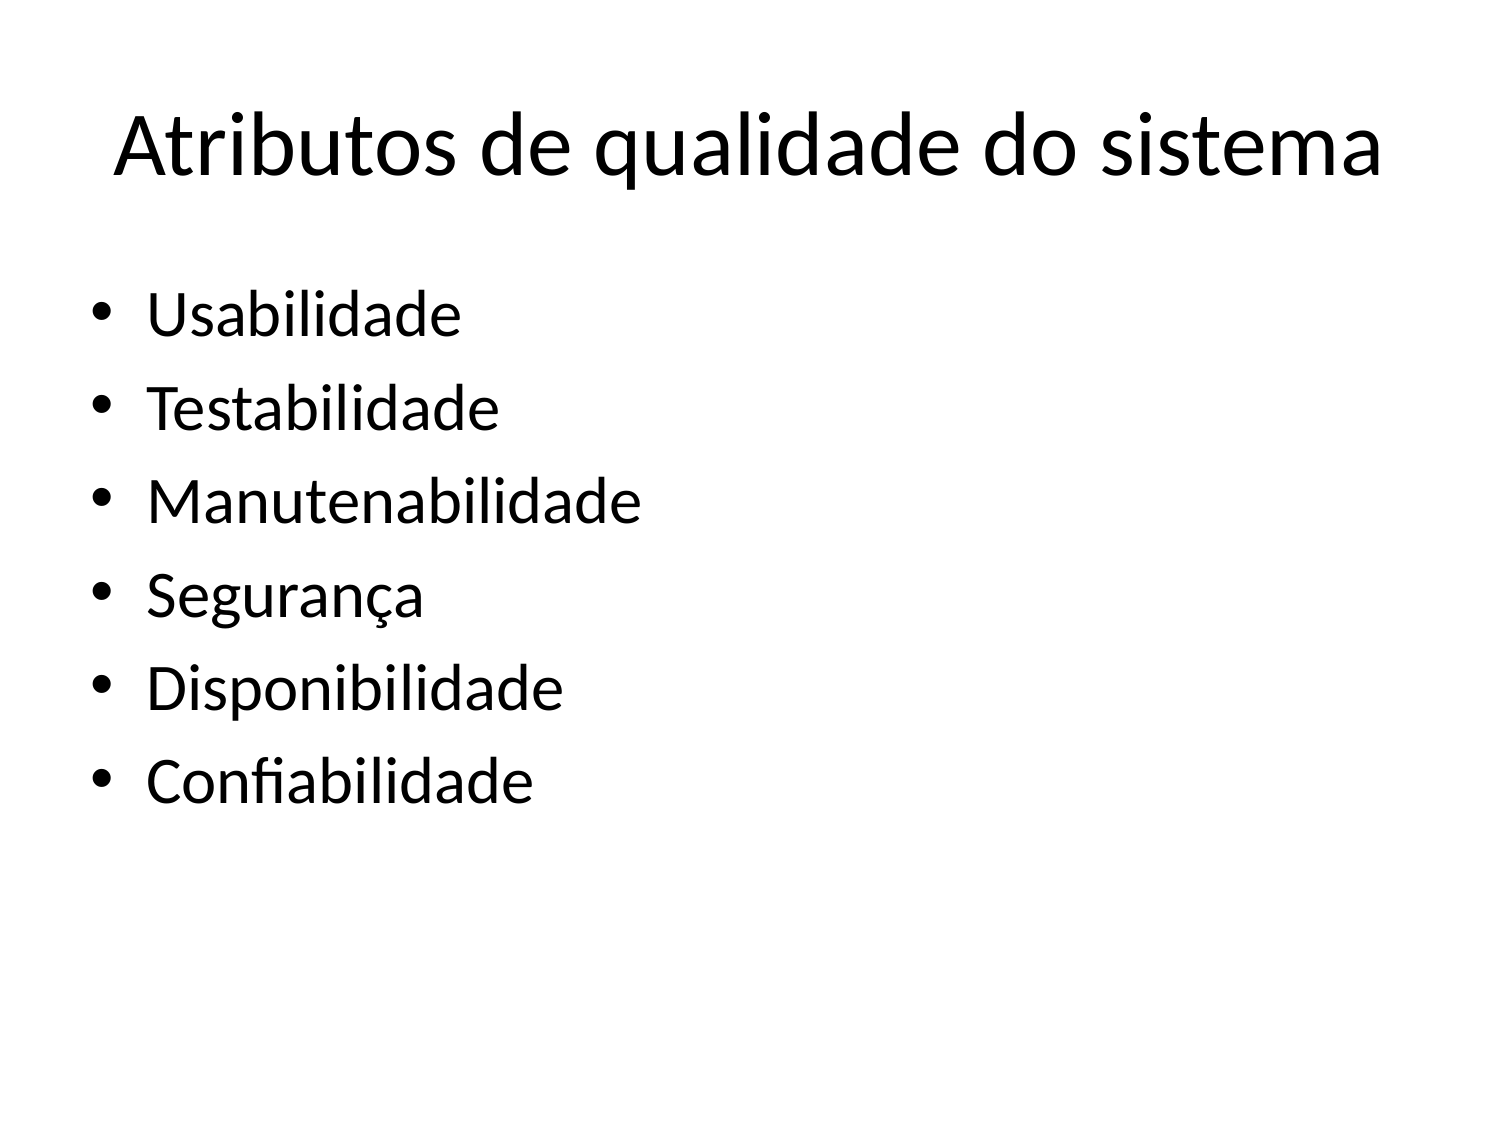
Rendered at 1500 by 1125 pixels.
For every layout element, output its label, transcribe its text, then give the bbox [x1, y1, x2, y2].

title Atributos de qualidade do sistema [75, 45, 1425, 233]
list Usabilidade Testabilidade Manutenabilidade Segurança Disponibilidade Confiabilidade [75, 262, 1425, 1005]
